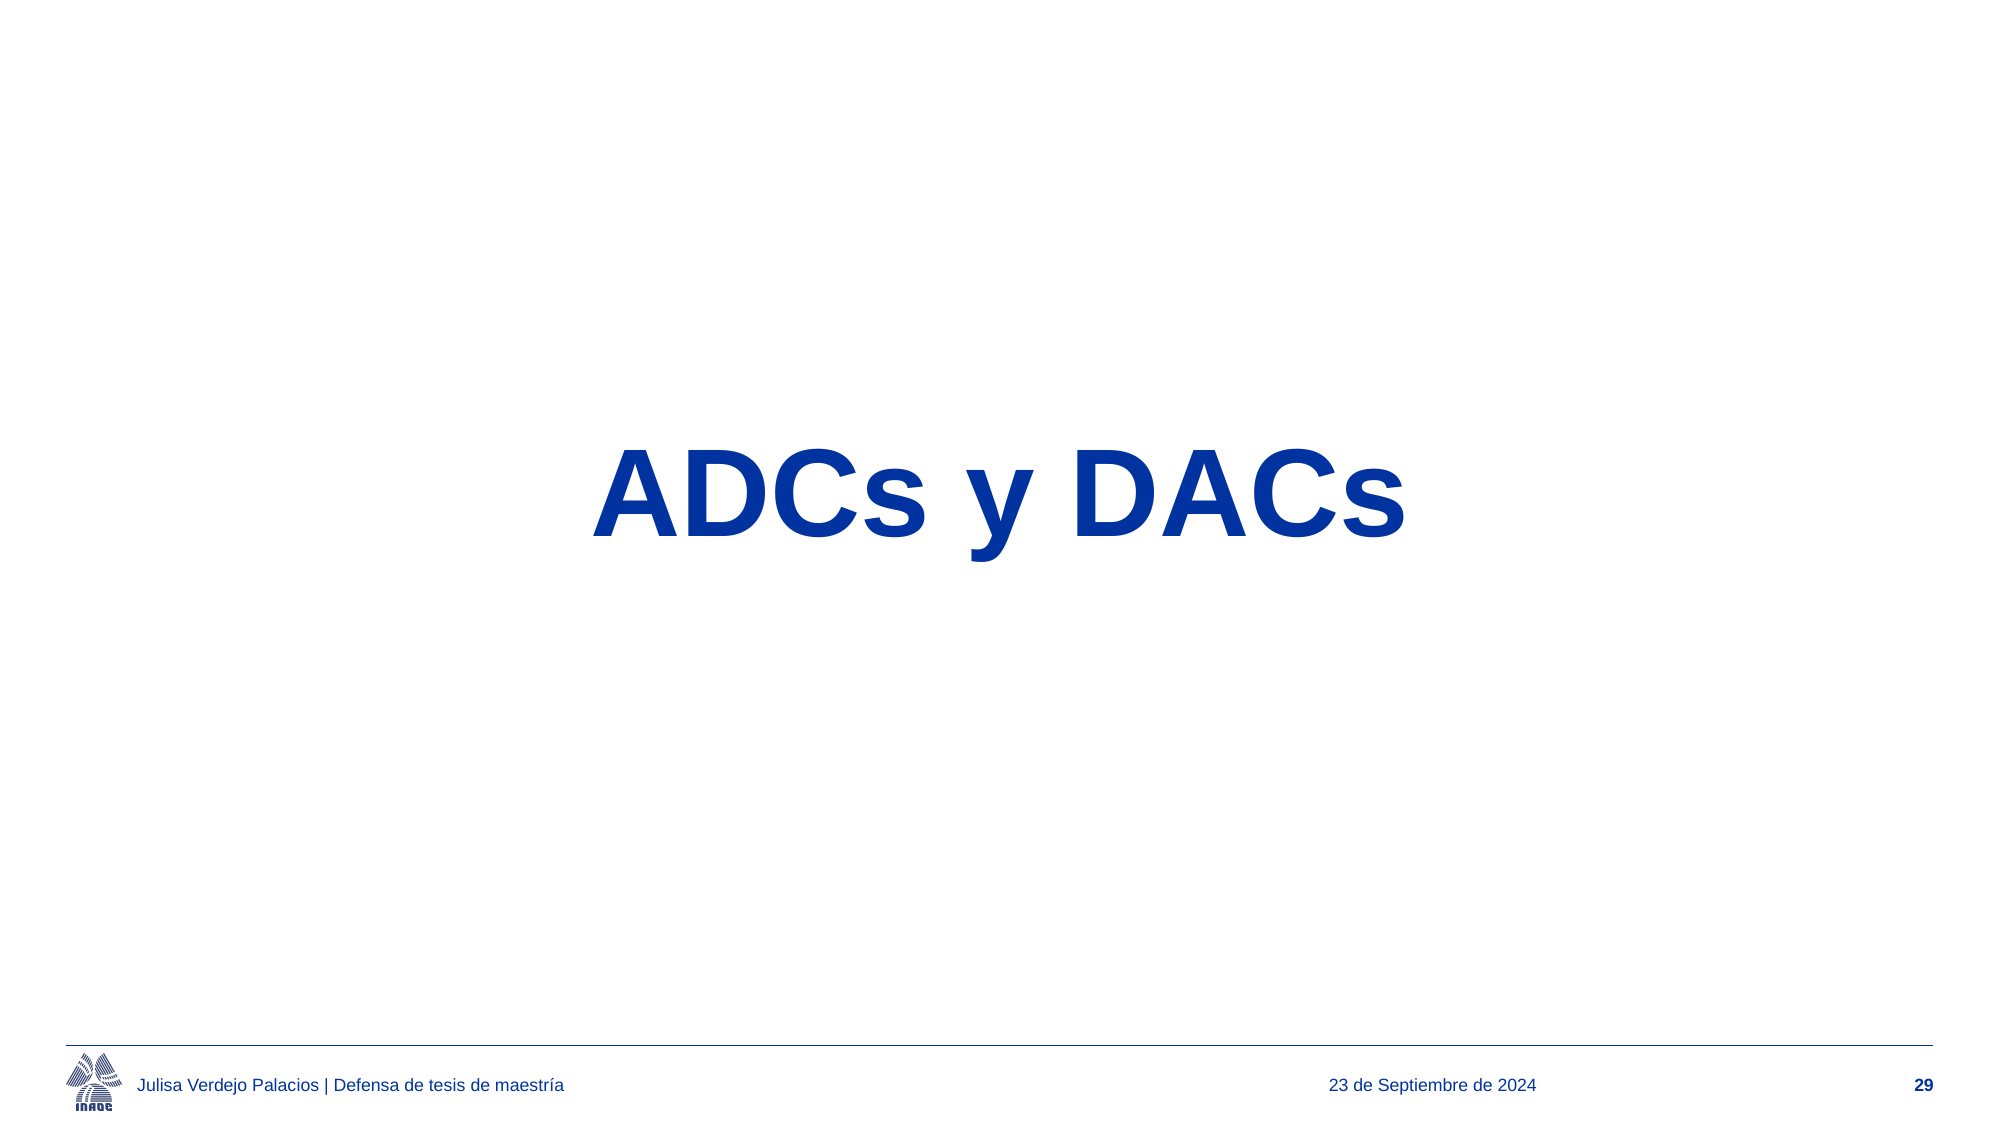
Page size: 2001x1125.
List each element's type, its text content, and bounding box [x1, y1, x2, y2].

picture [66, 1053, 122, 1111]
slide_number 23 de Septiembre de 2024 [1329, 1053, 1621, 1114]
title ADCs y DACs [249, 171, 1750, 564]
footer Julisa Verdejo Palacios | Defensa de tesis de maestría [137, 1053, 1153, 1114]
slide_number 29 [1822, 1053, 1934, 1114]
